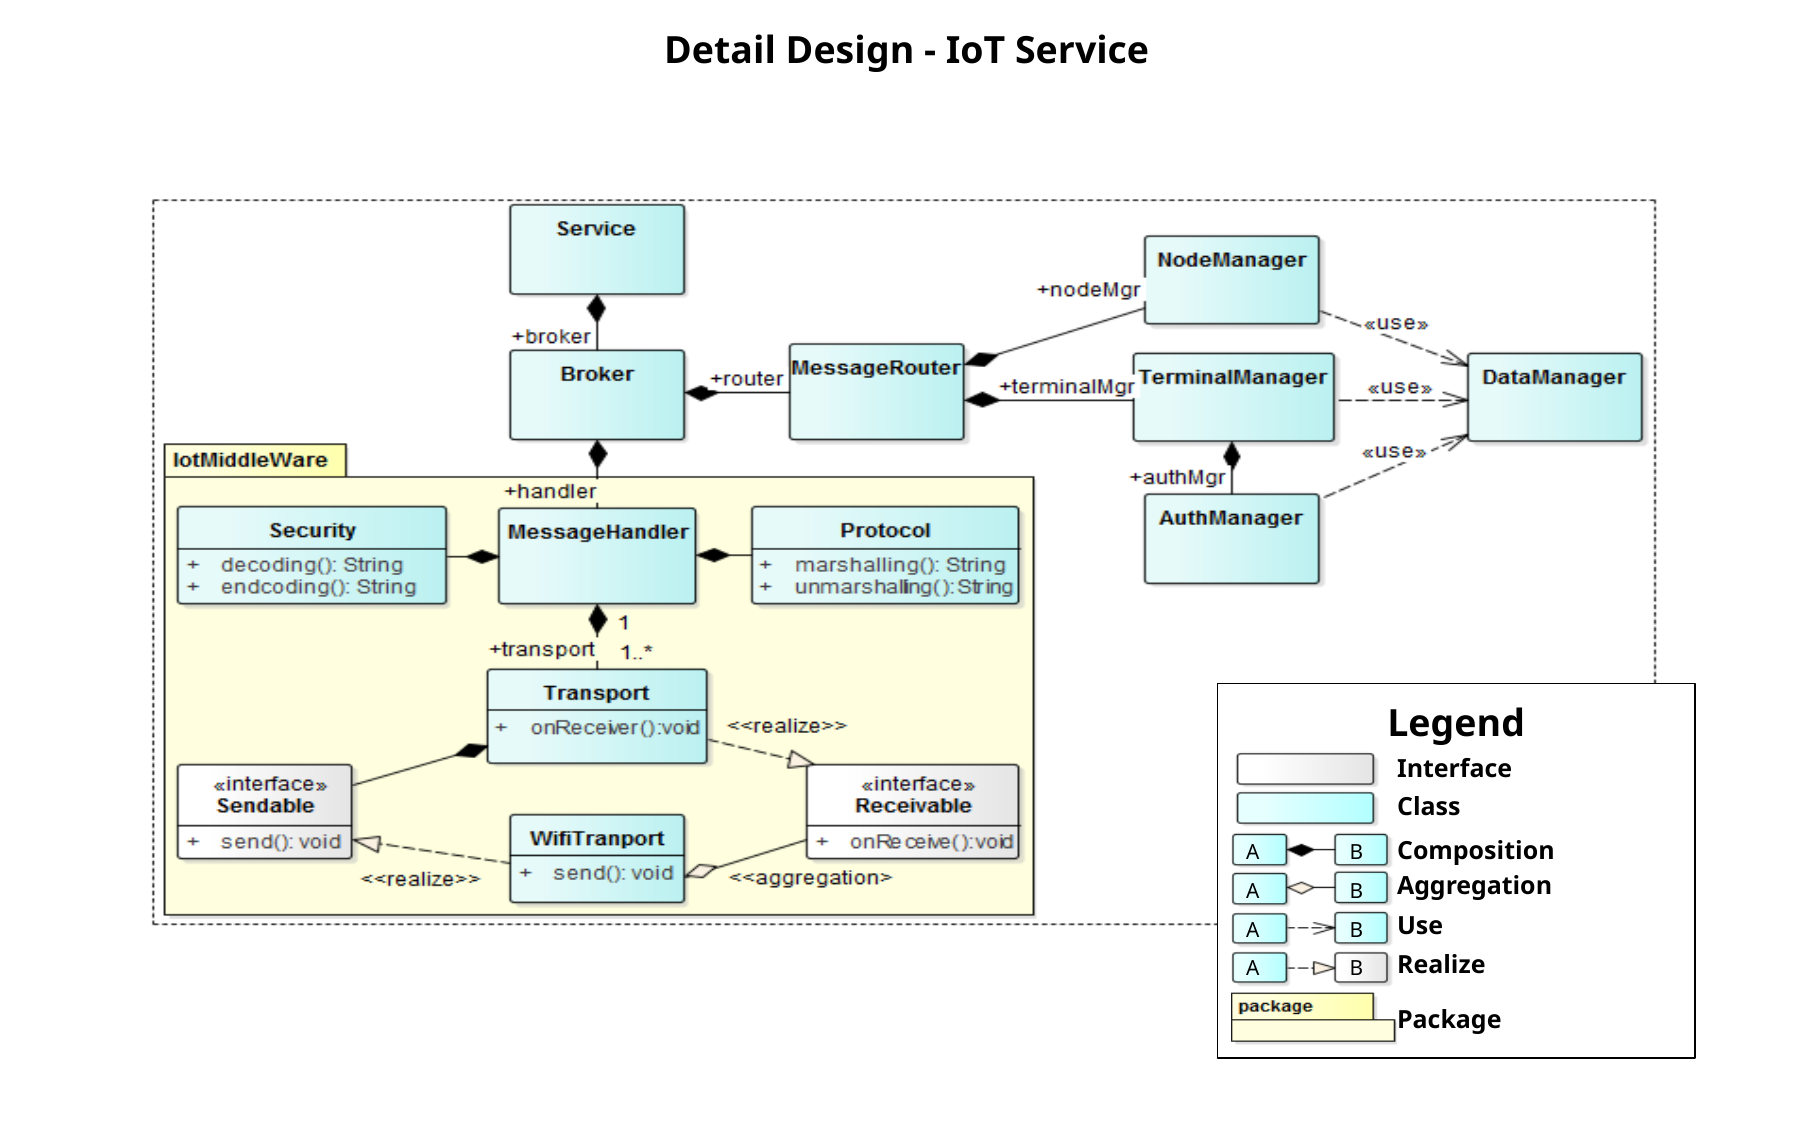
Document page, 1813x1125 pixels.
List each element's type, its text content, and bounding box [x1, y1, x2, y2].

picture [148, 195, 1664, 930]
title Detail Design - IoT Service [17, 9, 1797, 87]
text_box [1217, 683, 1797, 1059]
